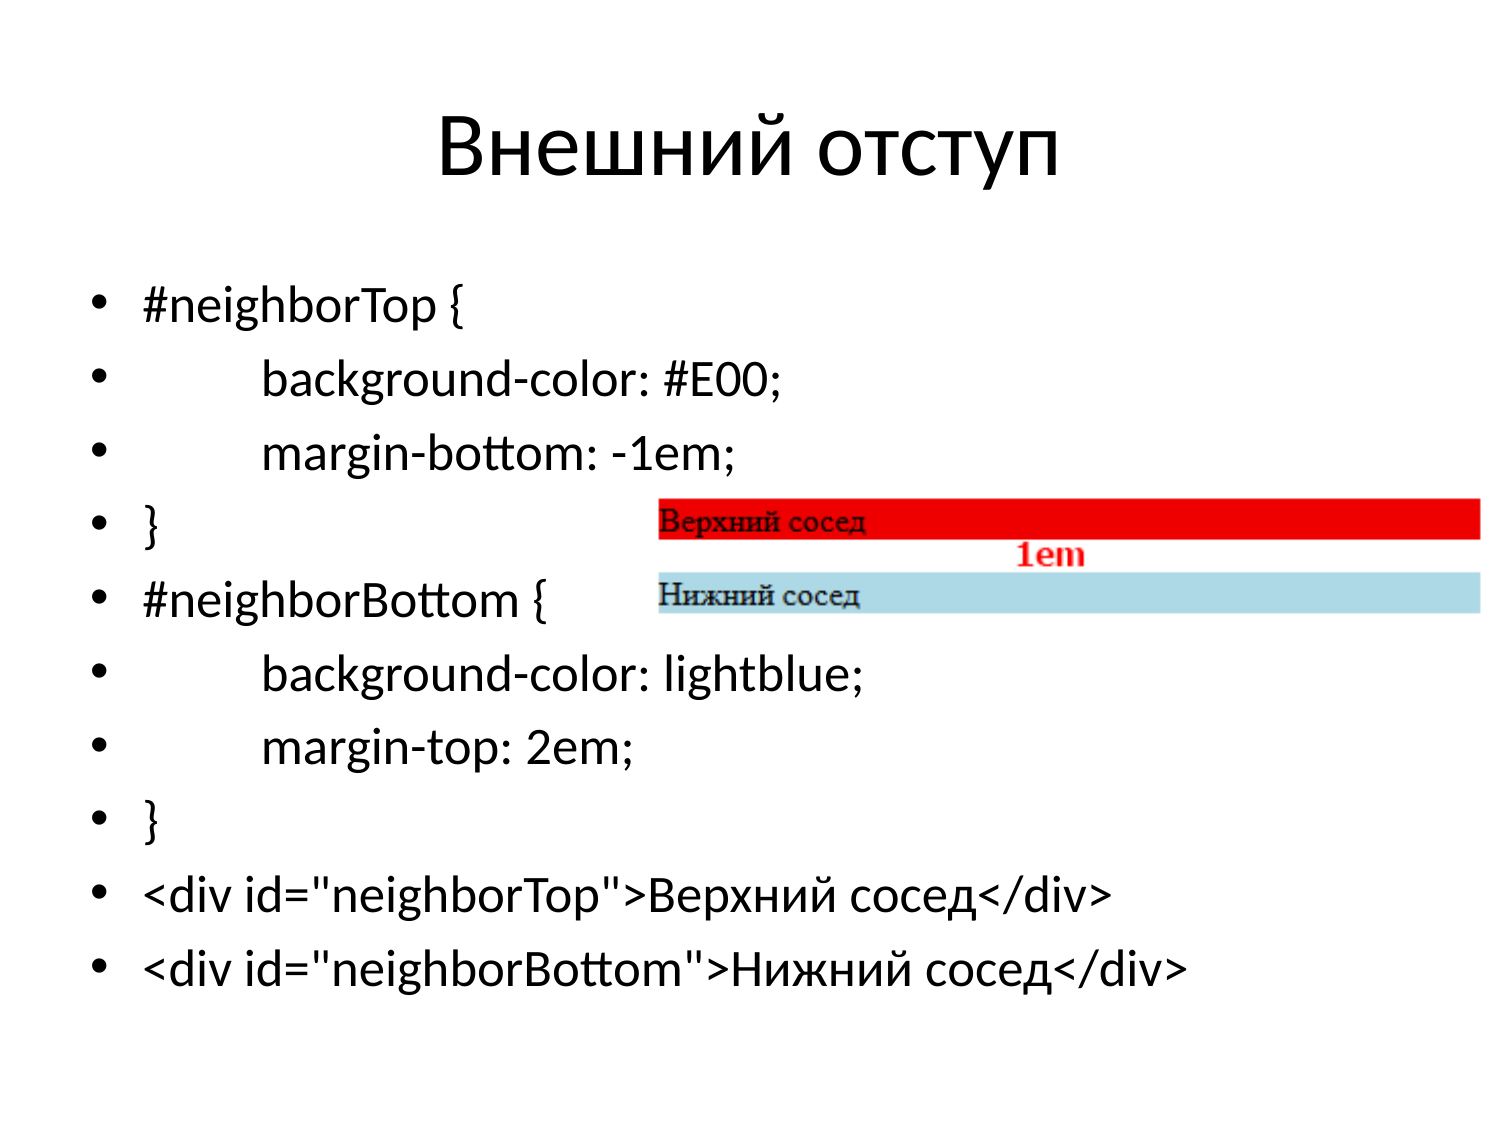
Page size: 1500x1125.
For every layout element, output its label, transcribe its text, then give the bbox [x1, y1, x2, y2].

picture [643, 491, 1491, 622]
list #neighborTop { background-color: #E00; margin-bottom: -1em; } #neighborBottom { background-color: lightblue; margin-top: 2em; } <div id="neighborTop">Верхний сосед</div> <div id="neighborBottom">Нижний сосед</div> [75, 262, 1425, 1005]
title Внешний отступ [75, 45, 1425, 233]
